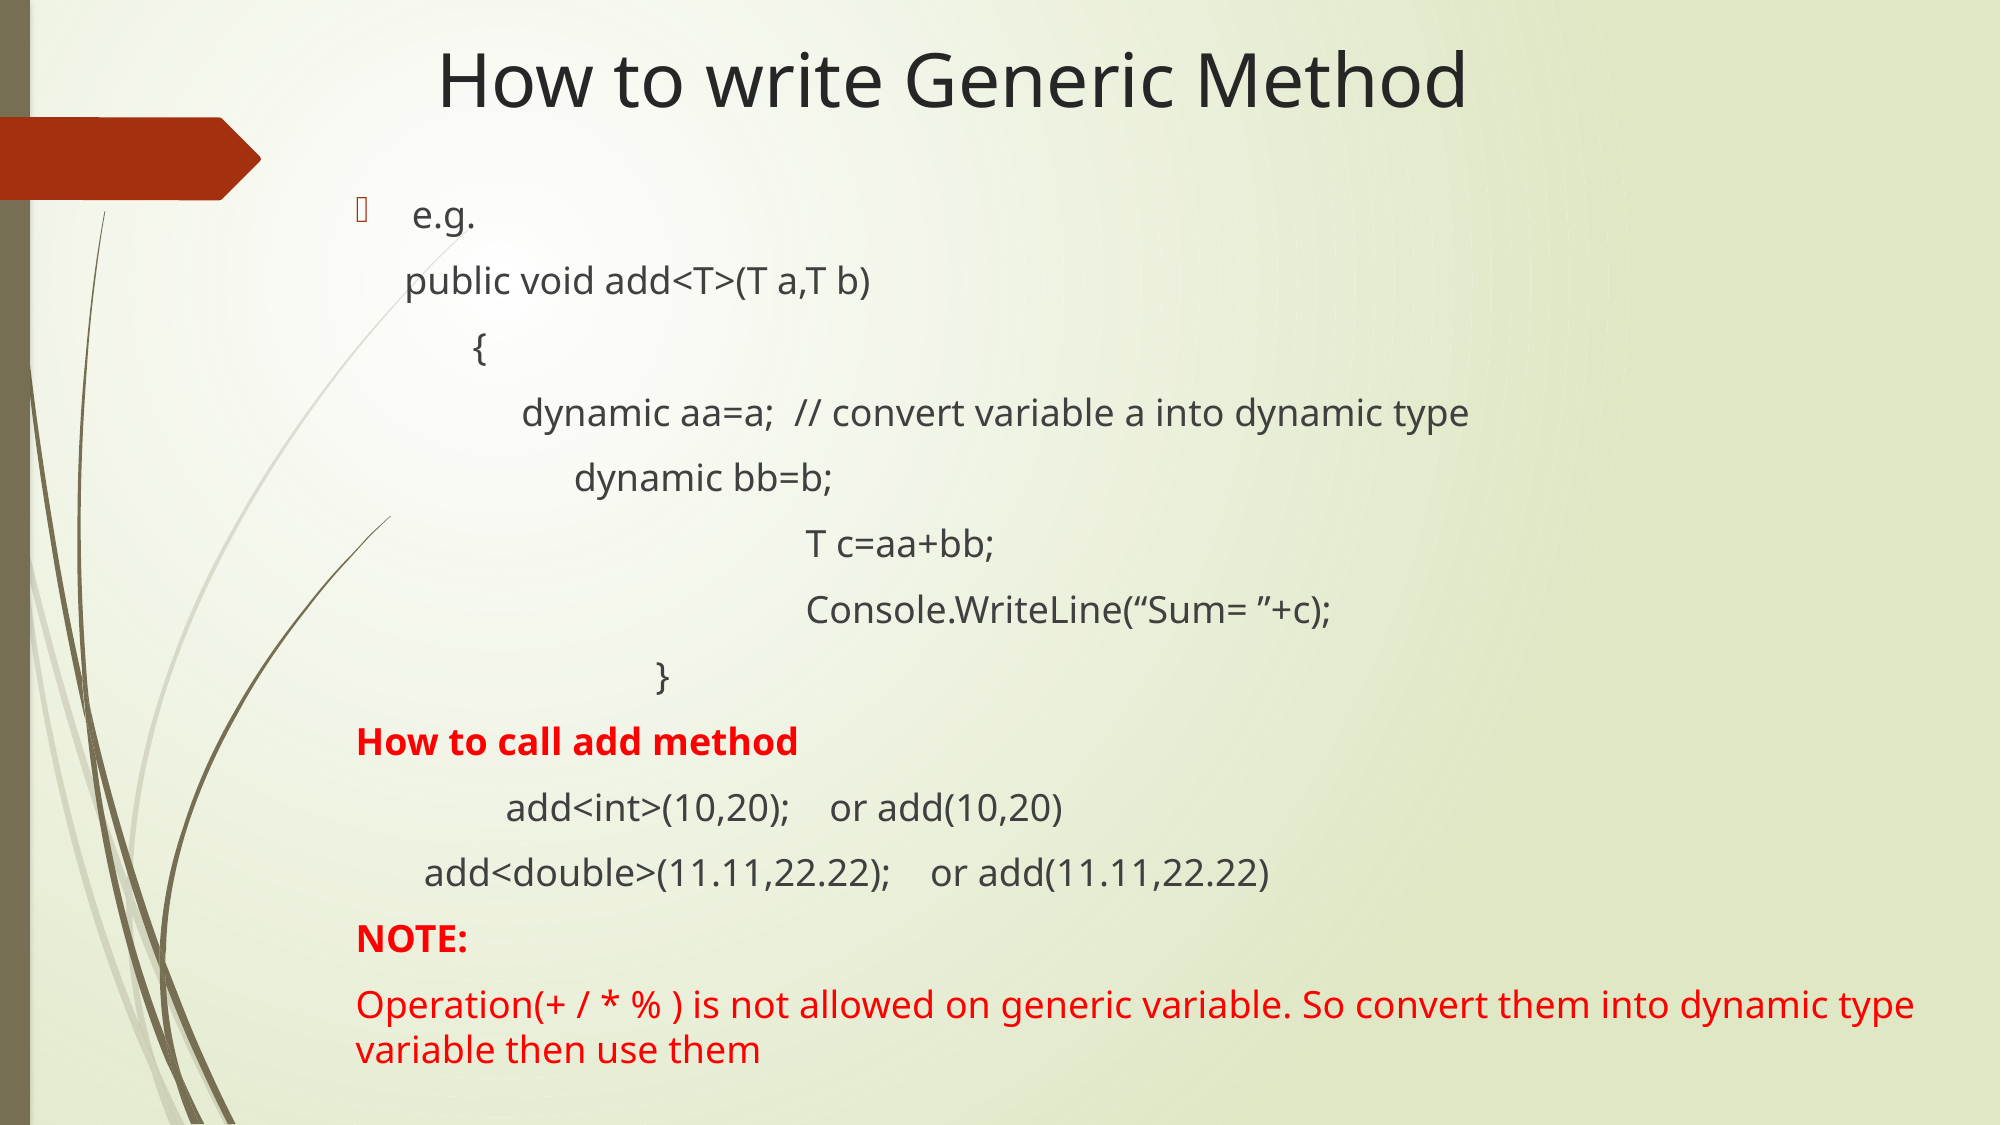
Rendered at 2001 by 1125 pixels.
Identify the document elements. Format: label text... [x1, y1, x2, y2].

text_box e.g. public void add<T>(T a,T b) { dynamic aa=a; // convert variable a into dynamic type dynamic bb=b; T c=aa+bb; Console.WriteLine(“Sum= ”+c); } How to call add method add<int>(10,20); or add(10,20) add<double>(11.11,22.22); or add(11.11,22.22) NOTE: Operation(+ / * % ) is not allowed on generic variable. So convert them into dynamic type variable then use them [340, 183, 2000, 1125]
title How to write Generic Method [421, 25, 1883, 183]
